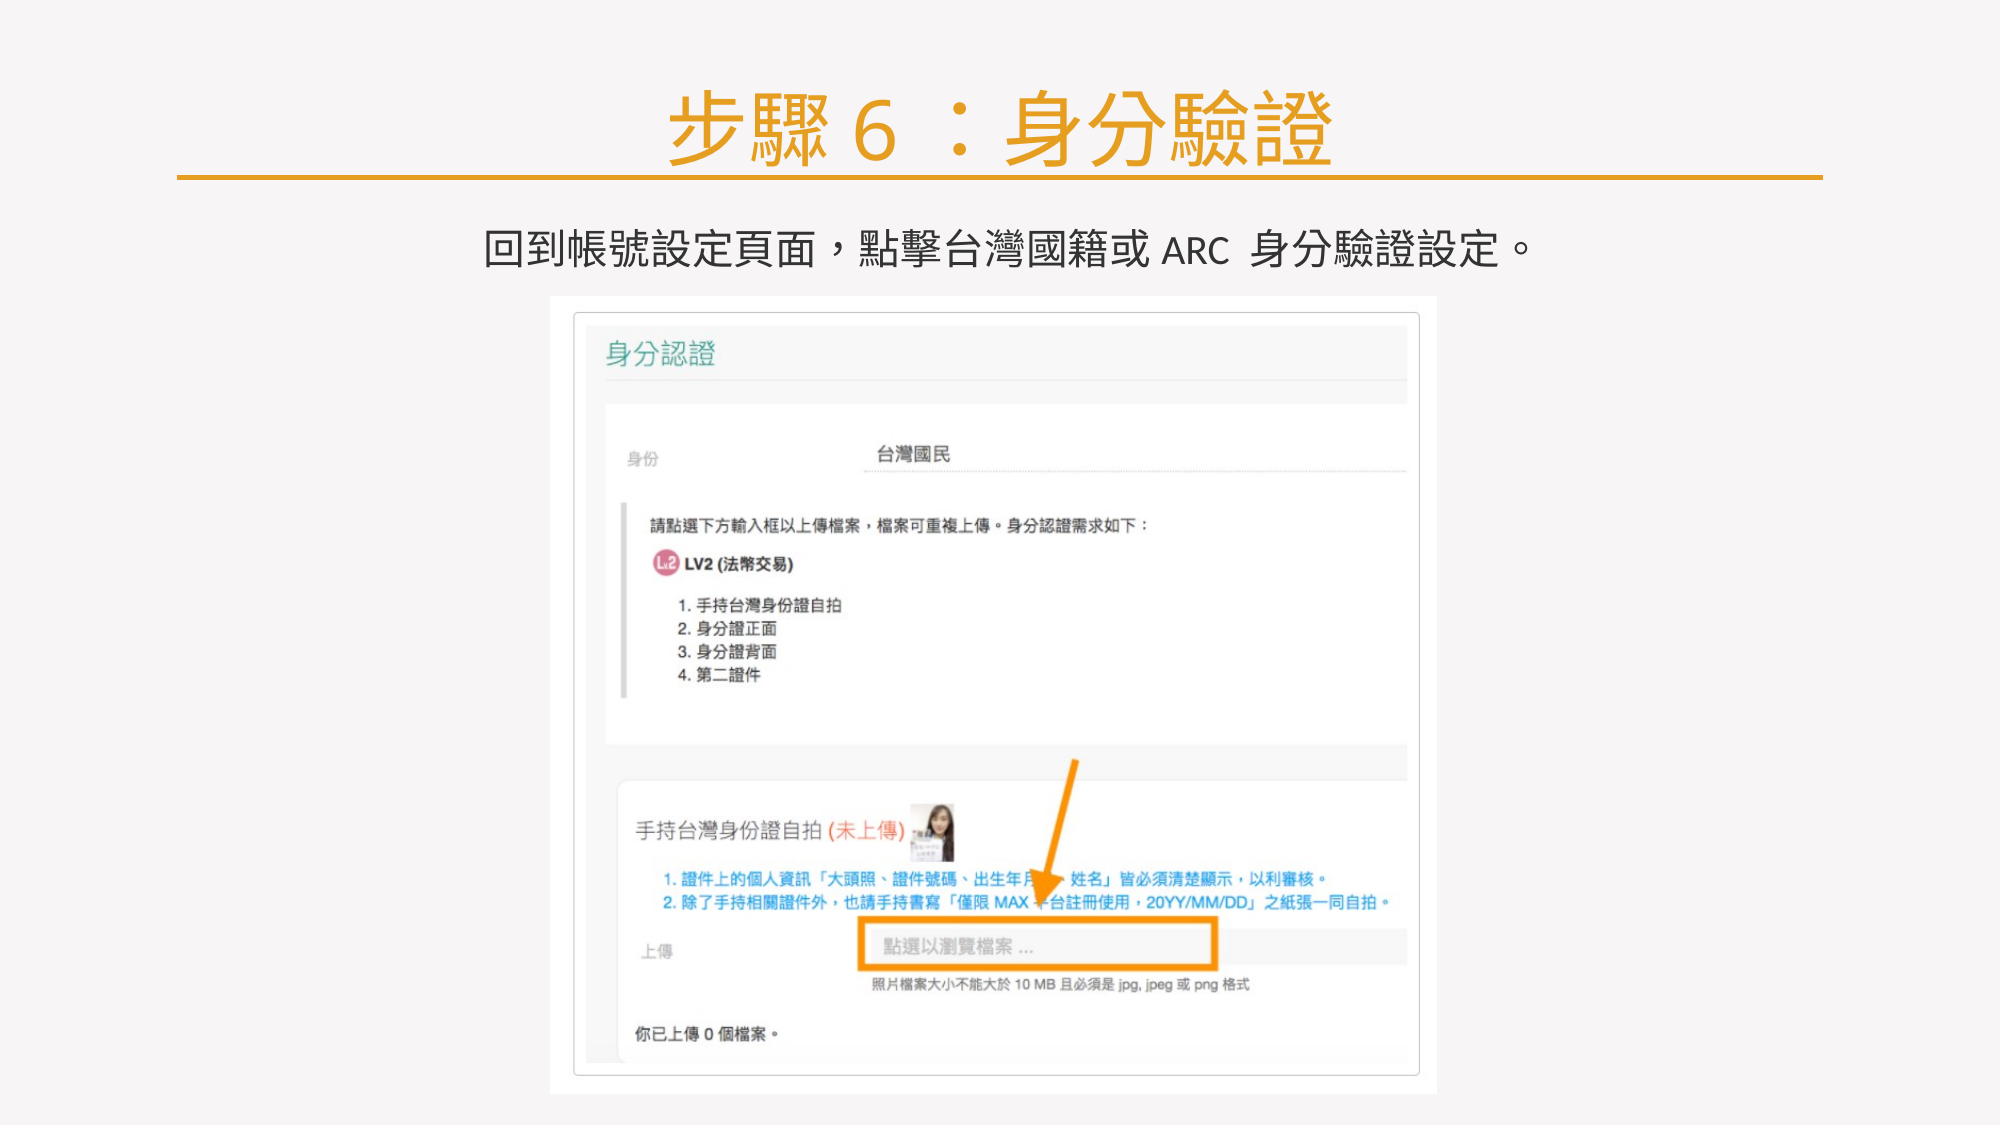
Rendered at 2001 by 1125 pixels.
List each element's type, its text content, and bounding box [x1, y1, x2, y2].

text_box 回到帳號設定頁面，點擊台灣國籍或ARC 身分驗證設定。 [468, 215, 1519, 280]
title 步驟6：身分驗證 [137, 24, 1863, 243]
picture [550, 296, 1437, 1094]
